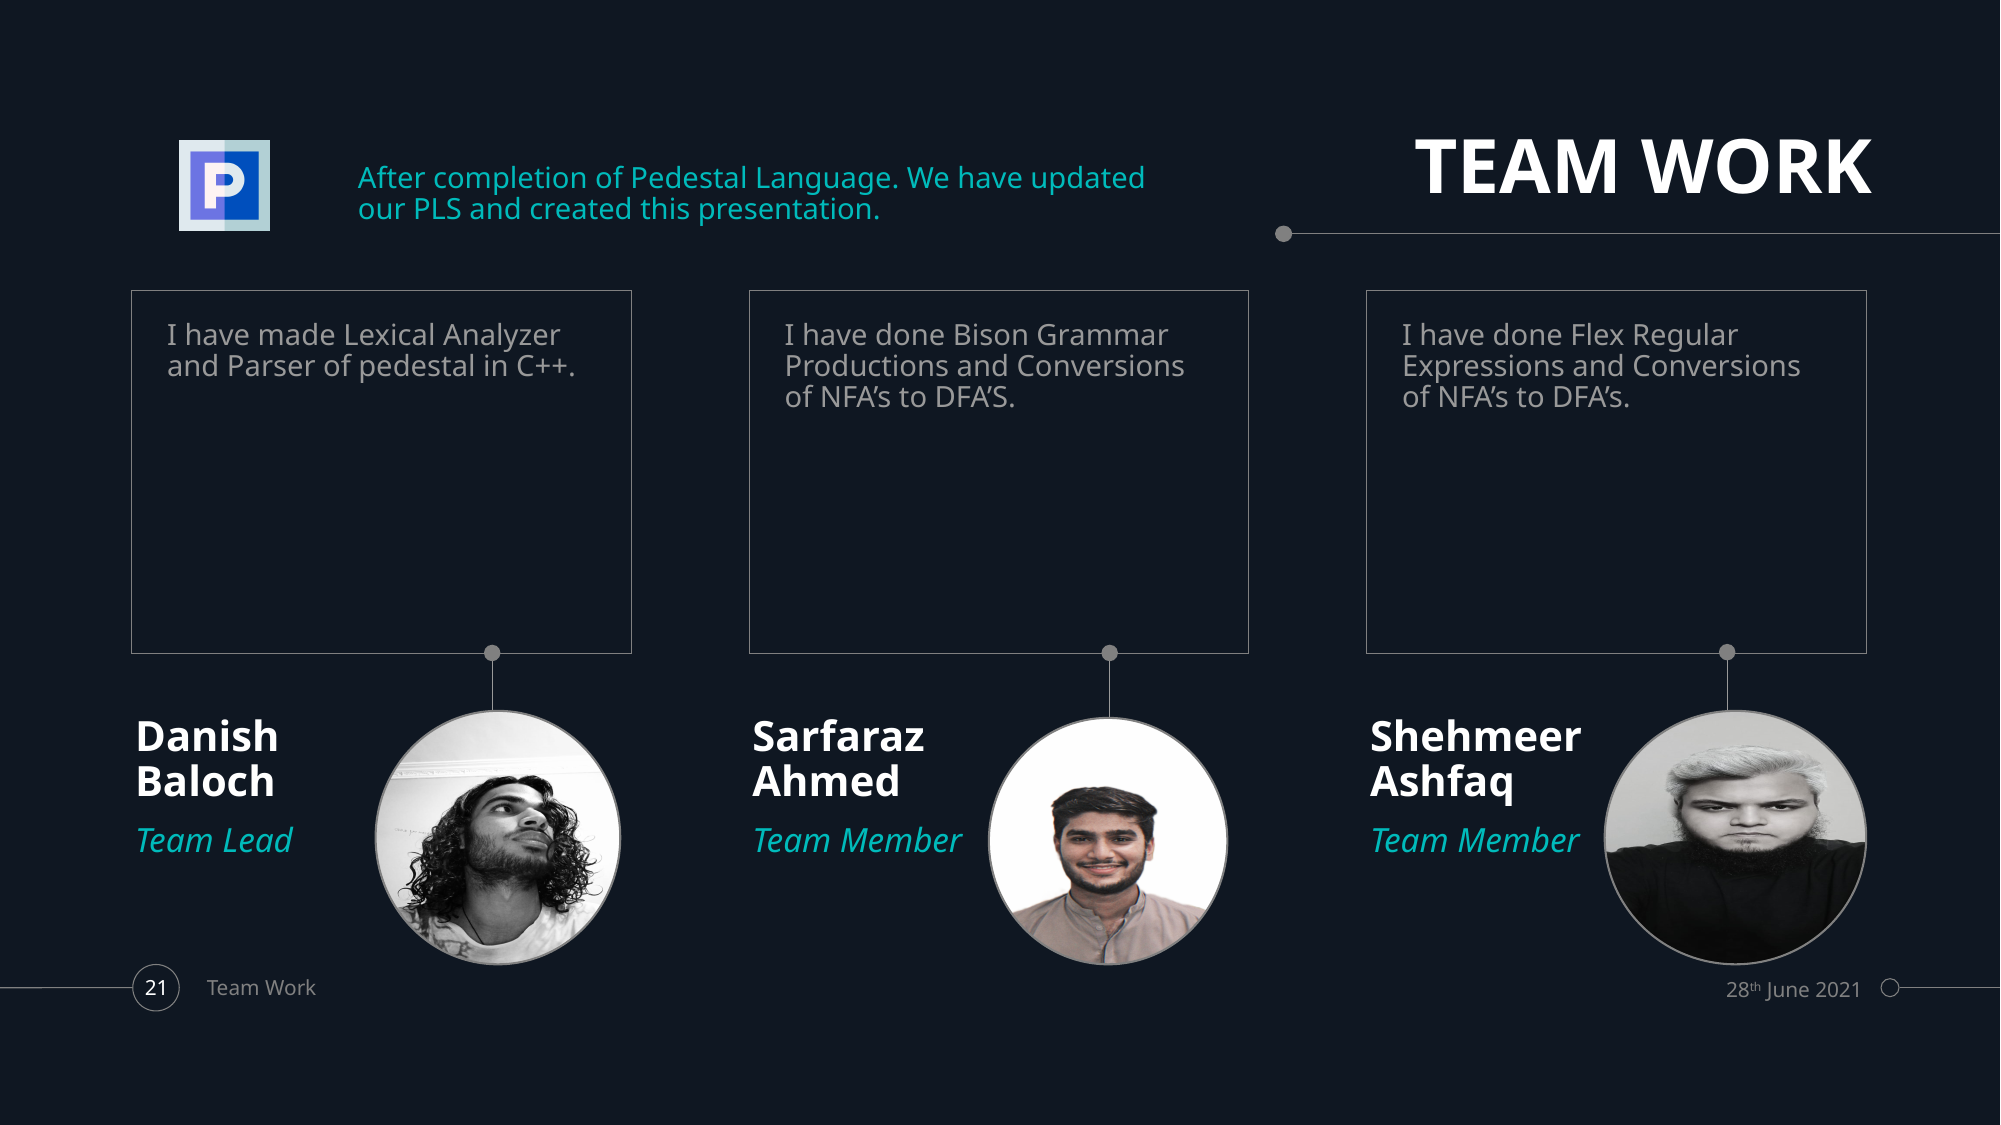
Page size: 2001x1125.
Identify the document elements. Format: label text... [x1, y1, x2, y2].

list Shehmeer Ashfaq [1369, 686, 1637, 806]
list Team Lead [134, 819, 375, 874]
picture [1604, 710, 1867, 965]
list Sarfaraz Ahmed [752, 687, 1019, 806]
list Team Member [752, 819, 988, 874]
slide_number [1643, 965, 1863, 1014]
picture [375, 710, 621, 965]
list I have done Flex Regular Expressions and Conversions of NFA’s to DFA’s. [1366, 290, 1867, 654]
list I have made Lexical Analyzer and Parser of pedestal in C++. [131, 290, 632, 654]
list Danish Baloch [134, 687, 402, 806]
slide_number 21 [127, 964, 186, 1014]
title TEAM WORK [837, 116, 1873, 210]
picture [988, 717, 1228, 965]
list I have done Bison Grammar Productions and Conversions of NFA’s to DFA’S. [749, 290, 1249, 654]
picture [179, 140, 270, 231]
text_box After completion of Pedestal Language. We have updated our PLS and created this presentation. [343, 156, 1182, 240]
footer Team Work [191, 964, 671, 1014]
list Team Member [1369, 818, 1604, 873]
